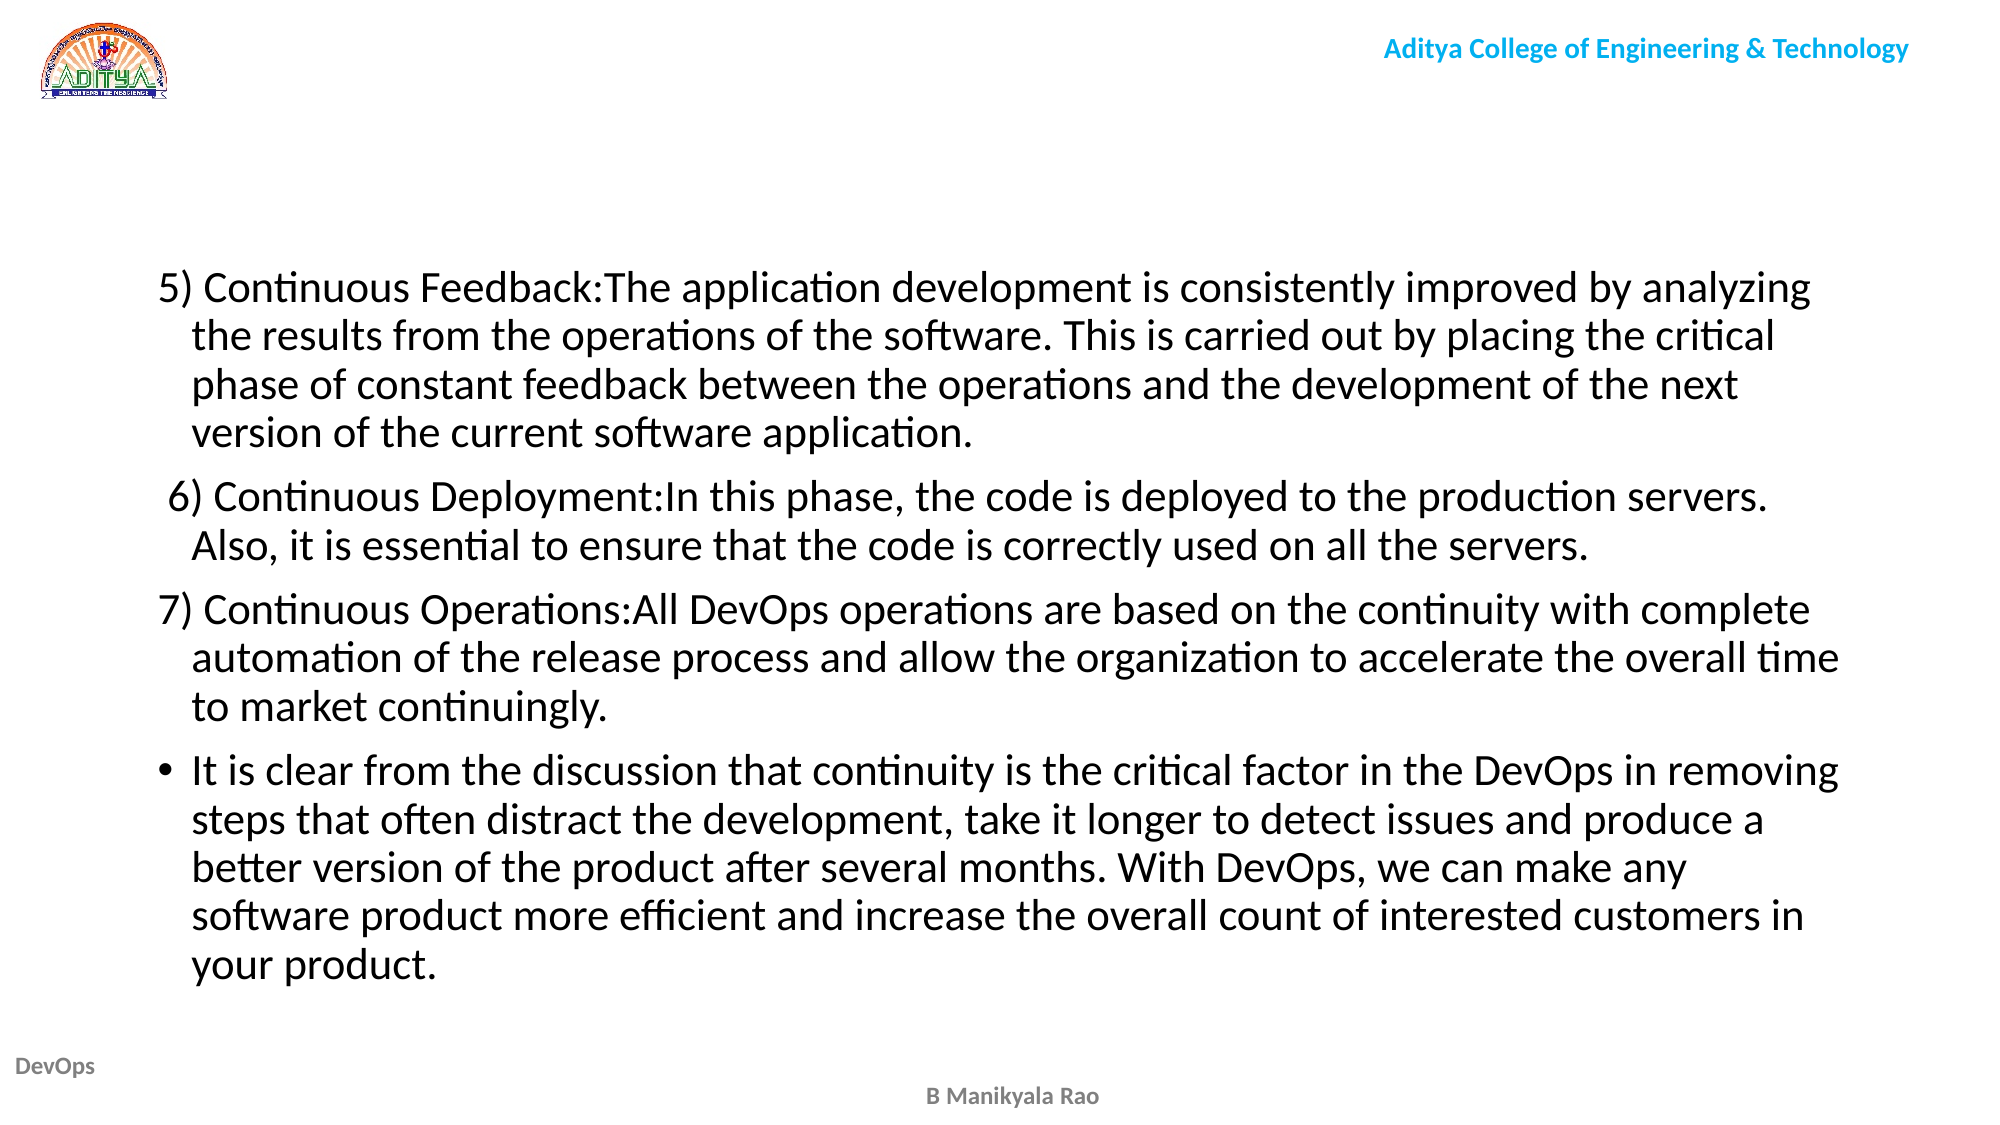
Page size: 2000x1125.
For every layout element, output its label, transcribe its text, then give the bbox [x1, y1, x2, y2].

list 5) Continuous Feedback:The application development is consistently improved by analyzing the results from the operations of the software. This is carried out by placing the critical phase of constant feedback between the operations and the development of the next version of the current software application. 6) Continuous Deployment:In this phase, the code is deployed to the production servers. Also, it is essential to ensure that the code is correctly used on all the servers. 7) Continuous Operations:All DevOps operations are based on the continuity with complete automation of the release process and allow the organization to accelerate the overall time to market continuingly. It is clear from the discussion that continuity is the critical factor in the DevOps in removing steps that often distract the development, take it longer to detect issues and produce a better version of the product after several months. With DevOps, we can make any software product more efficient and increase the overall count of interested customers in your product. [142, 256, 1867, 1000]
picture [39, 22, 168, 99]
